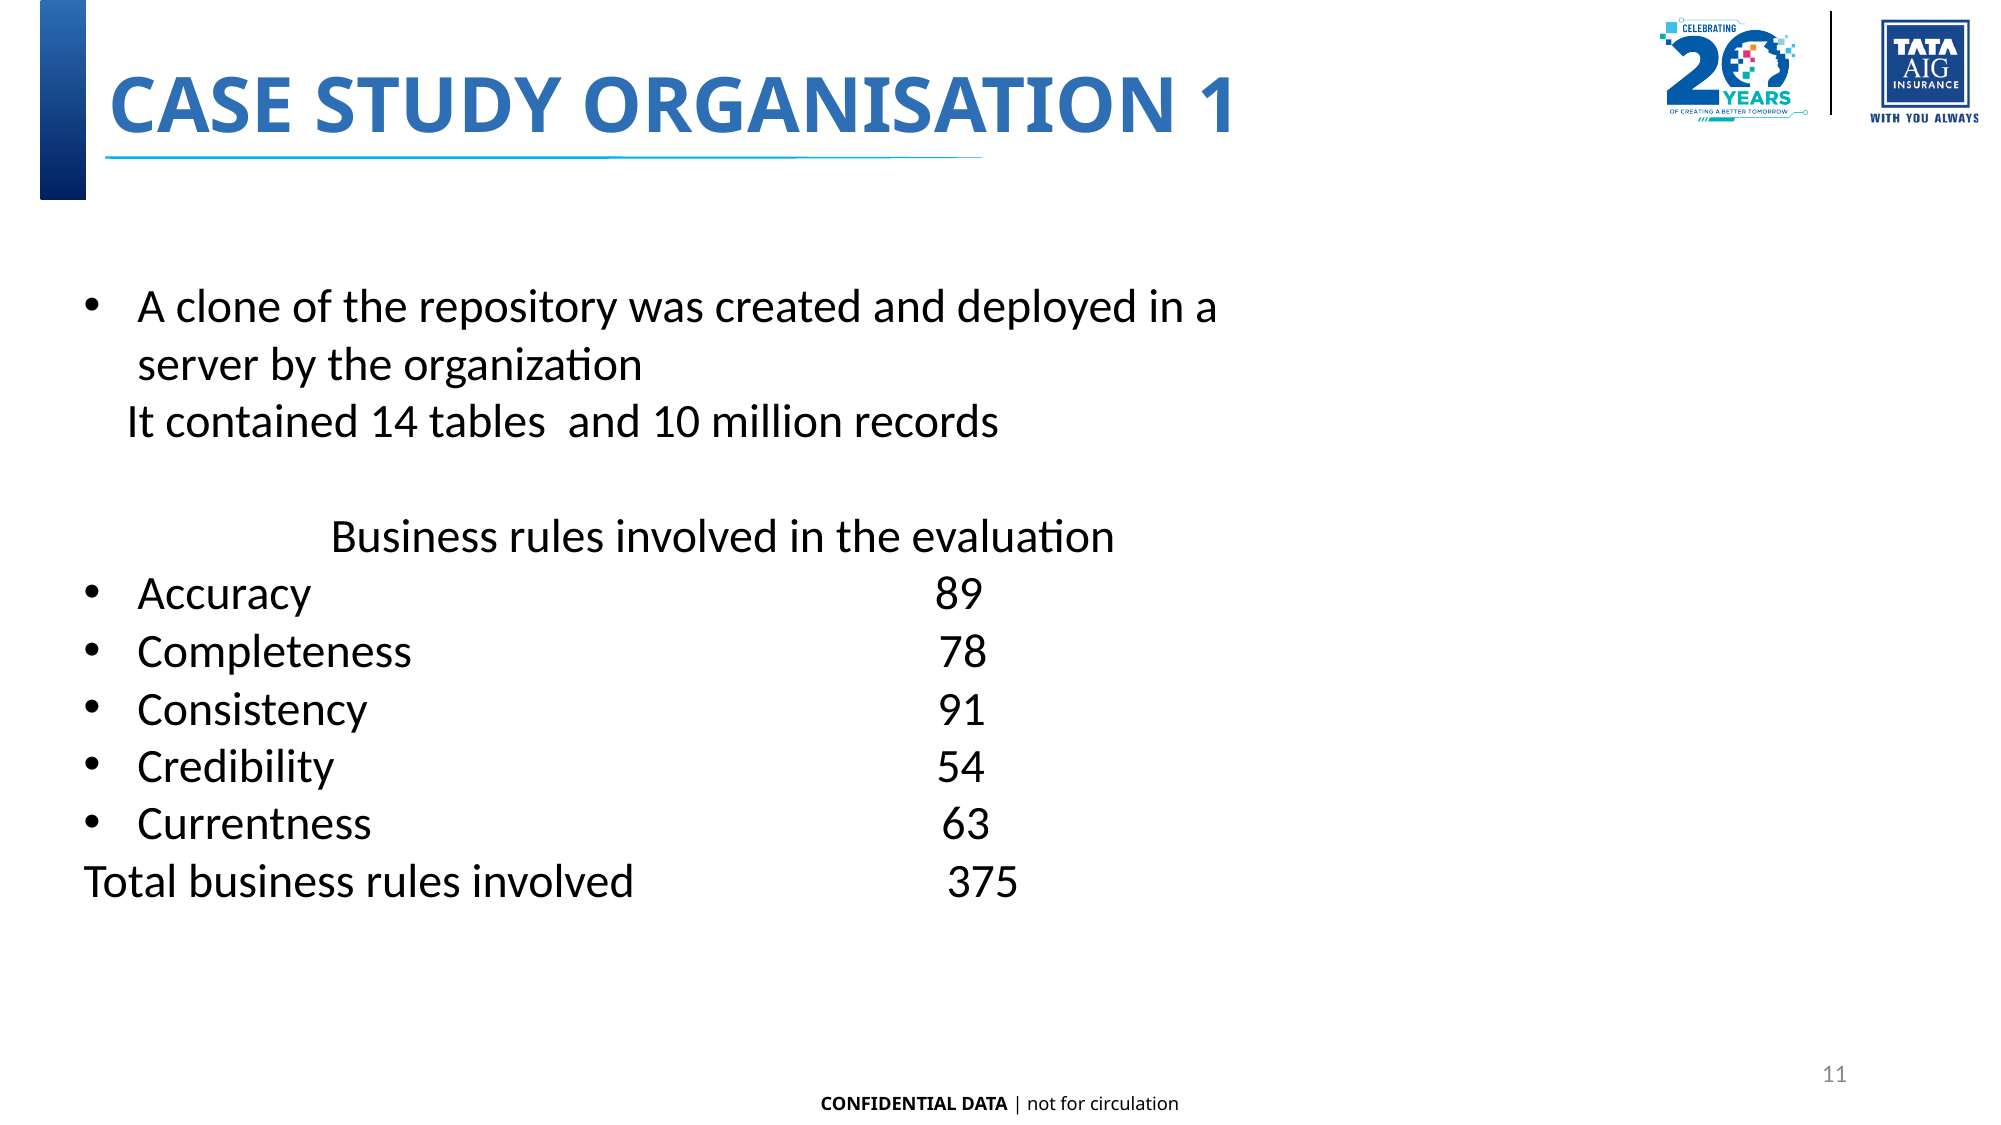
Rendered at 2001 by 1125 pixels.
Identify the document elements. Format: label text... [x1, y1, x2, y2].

picture [1645, 0, 1823, 143]
text_box A clone of the repository was created and deployed in a server by the organization It contained 14 tables and 10 million records Business rules involved in the evaluation Accuracy 89 Completeness 78 Consistency 91 Credibility 54 Currentness 63 Total business rules involved 375 [68, 210, 1324, 972]
slide_number 11 [1412, 1042, 1863, 1103]
title CASE STUDY ORGANISATION 1 [93, 51, 1646, 165]
picture [1870, 15, 1979, 124]
